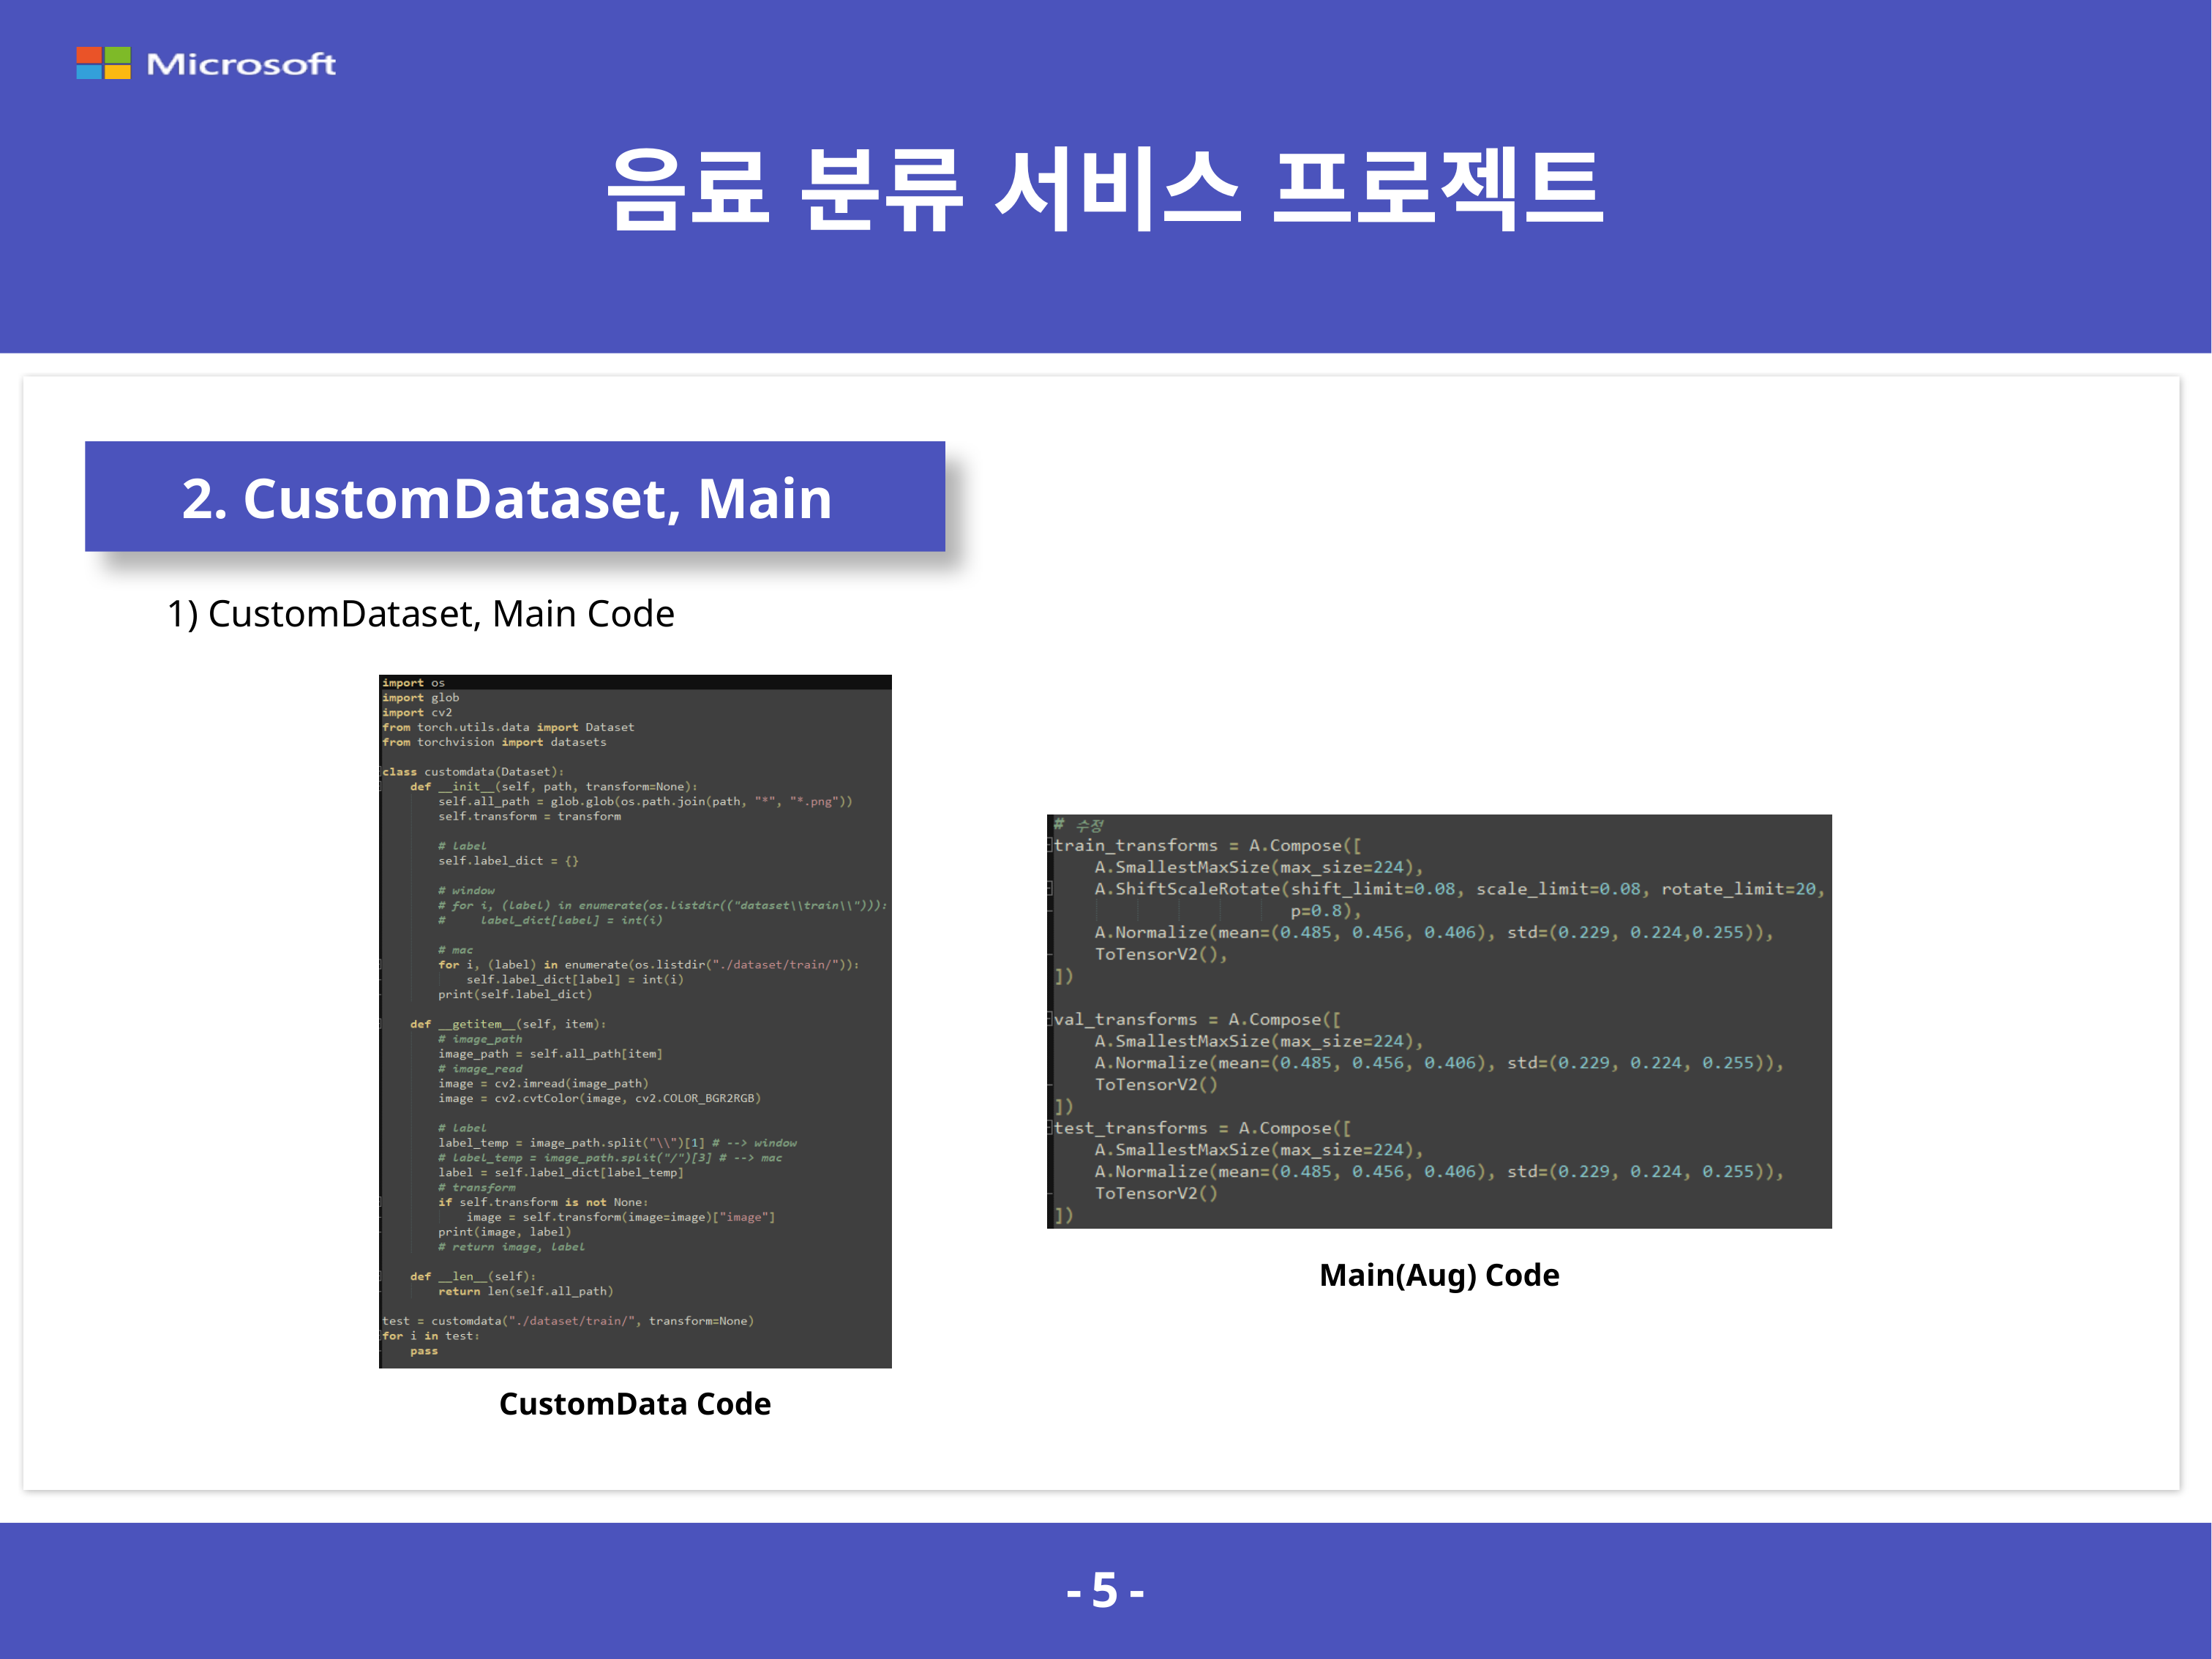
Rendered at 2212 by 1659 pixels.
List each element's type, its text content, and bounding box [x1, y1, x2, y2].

text_box 1) CustomDataset, Main Code [156, 585, 2055, 640]
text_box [379, 675, 1832, 1428]
text_box [23, 375, 2181, 1491]
text_box - 5 - [898, 1559, 1313, 1614]
title 음료 분류 서비스 프로젝트 [299, 108, 1913, 280]
text_box 2. CustomDataset, Main [84, 441, 946, 553]
